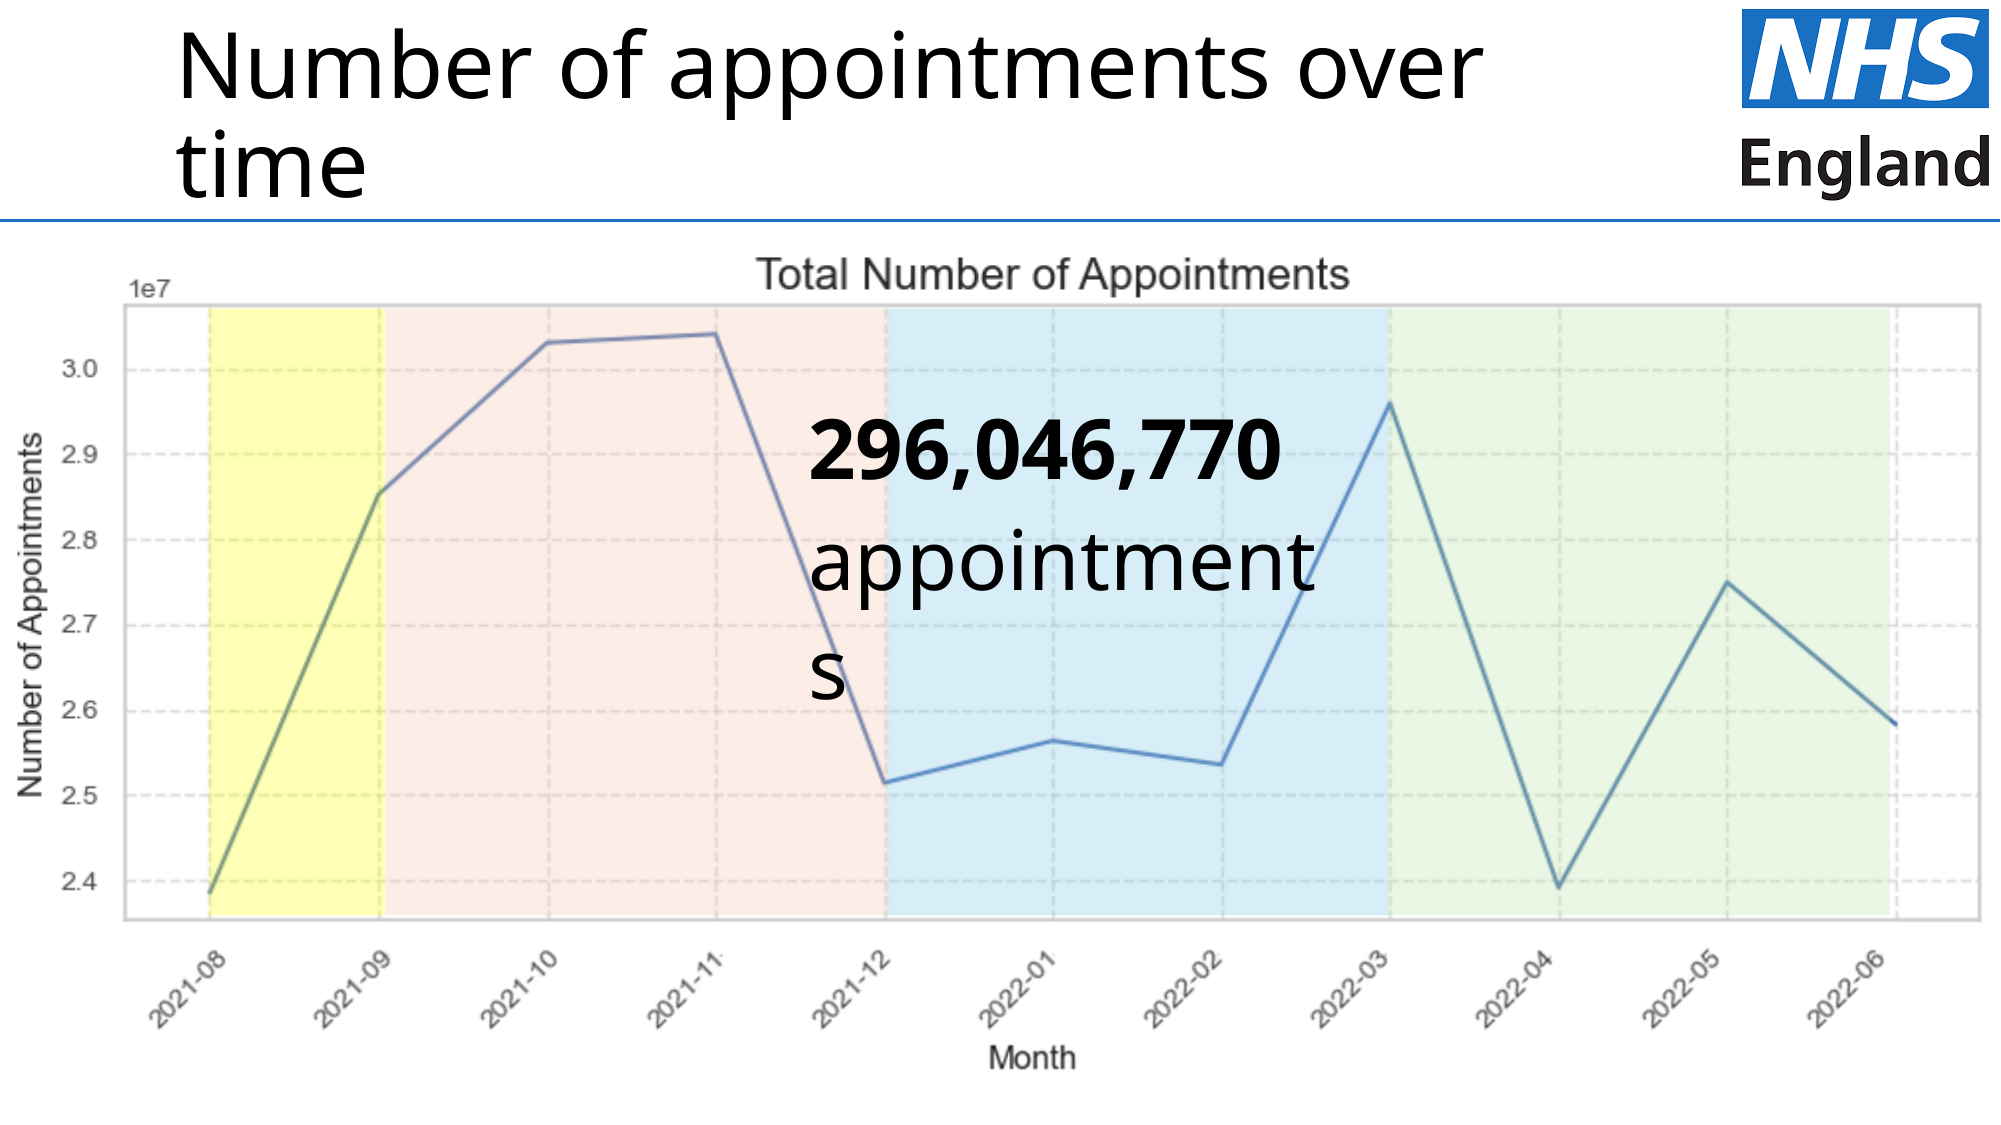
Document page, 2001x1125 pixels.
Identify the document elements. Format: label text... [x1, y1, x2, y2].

picture [1740, 7, 1991, 203]
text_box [208, 308, 1891, 917]
title Number of appointments over time [160, 22, 1711, 214]
picture [0, 237, 2000, 1085]
